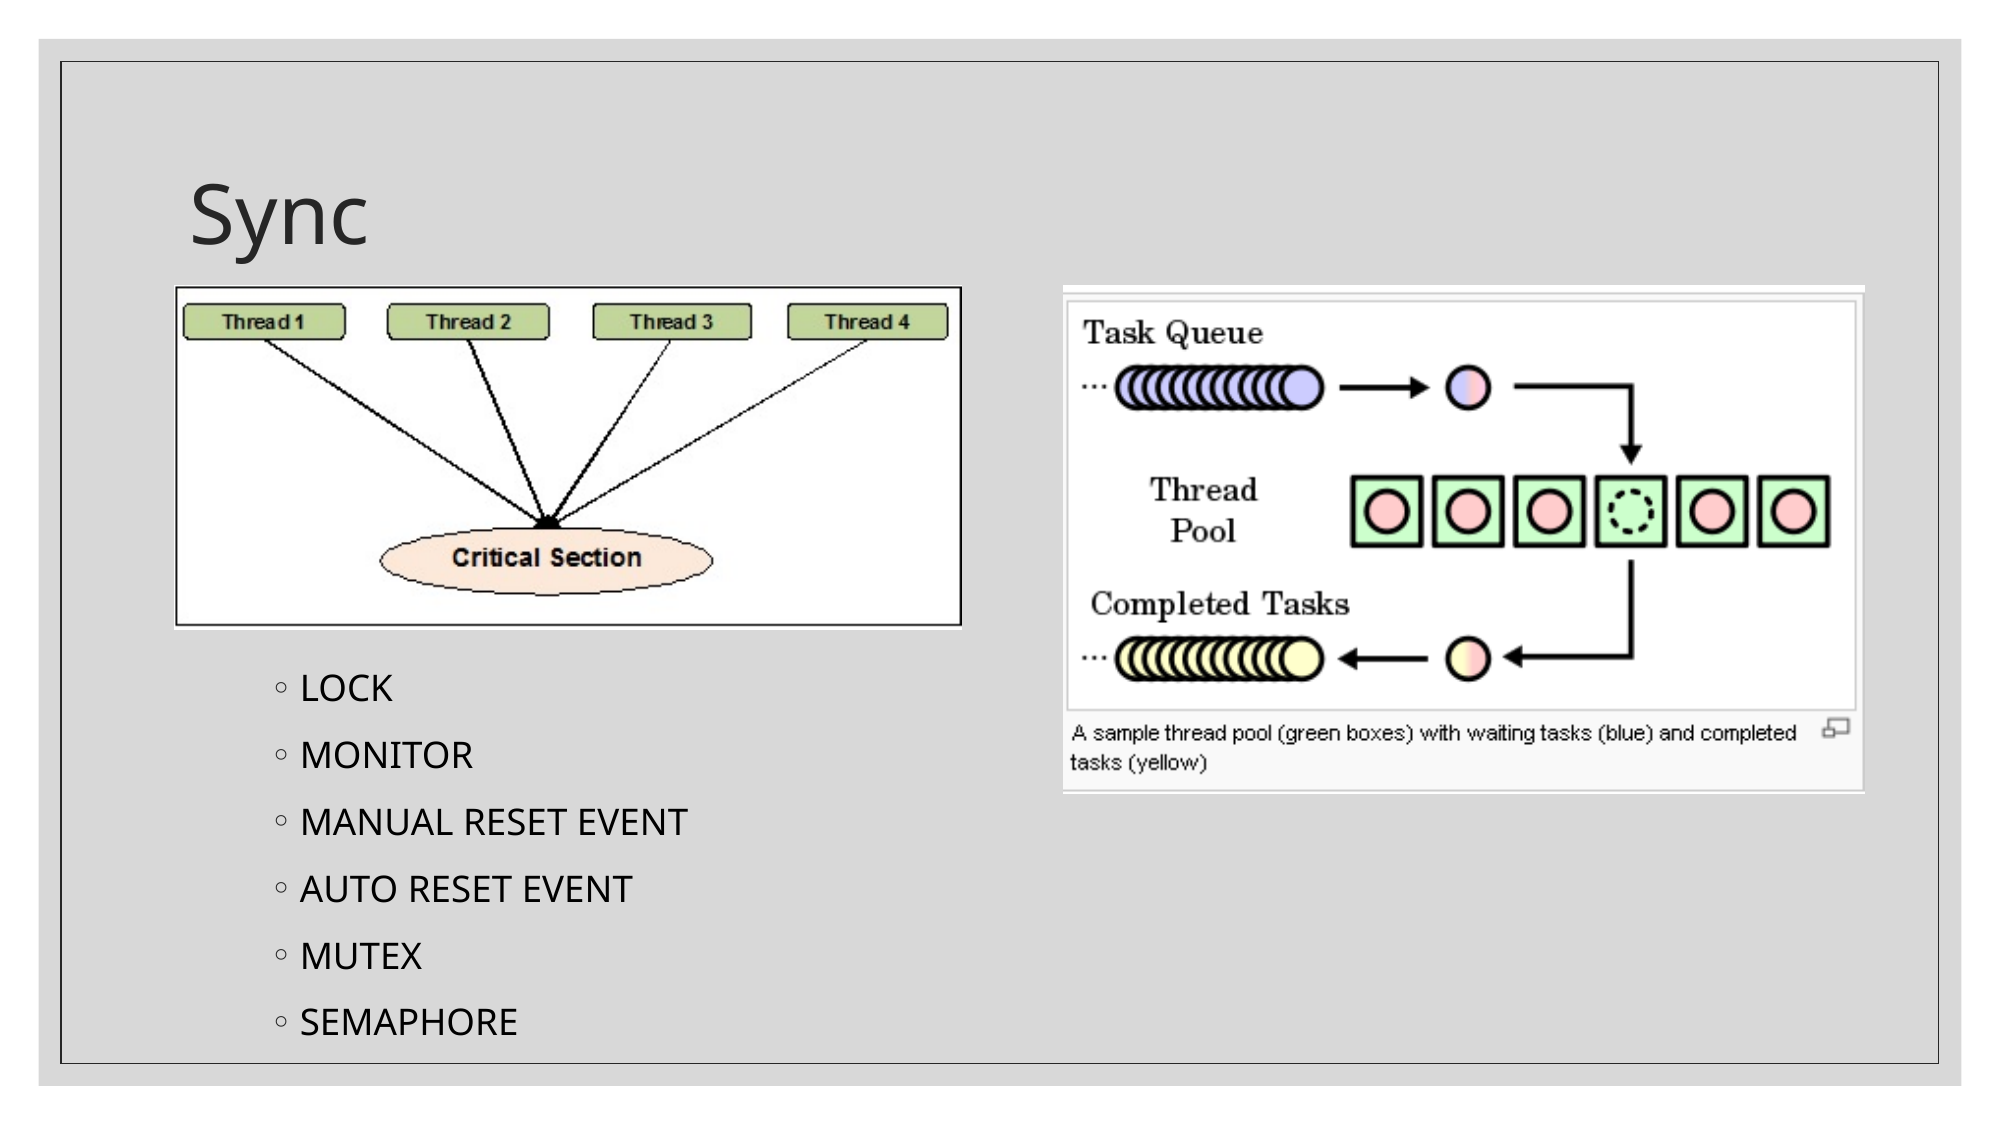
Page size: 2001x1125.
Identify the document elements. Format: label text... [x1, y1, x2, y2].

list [174, 285, 962, 631]
picture [1063, 285, 1865, 794]
title Sync [174, 105, 1825, 331]
list LOCK MONITOR MANUAL RESET EVENT AUTO RESET EVENT MUTEX SEMAPHORE [255, 653, 937, 1051]
